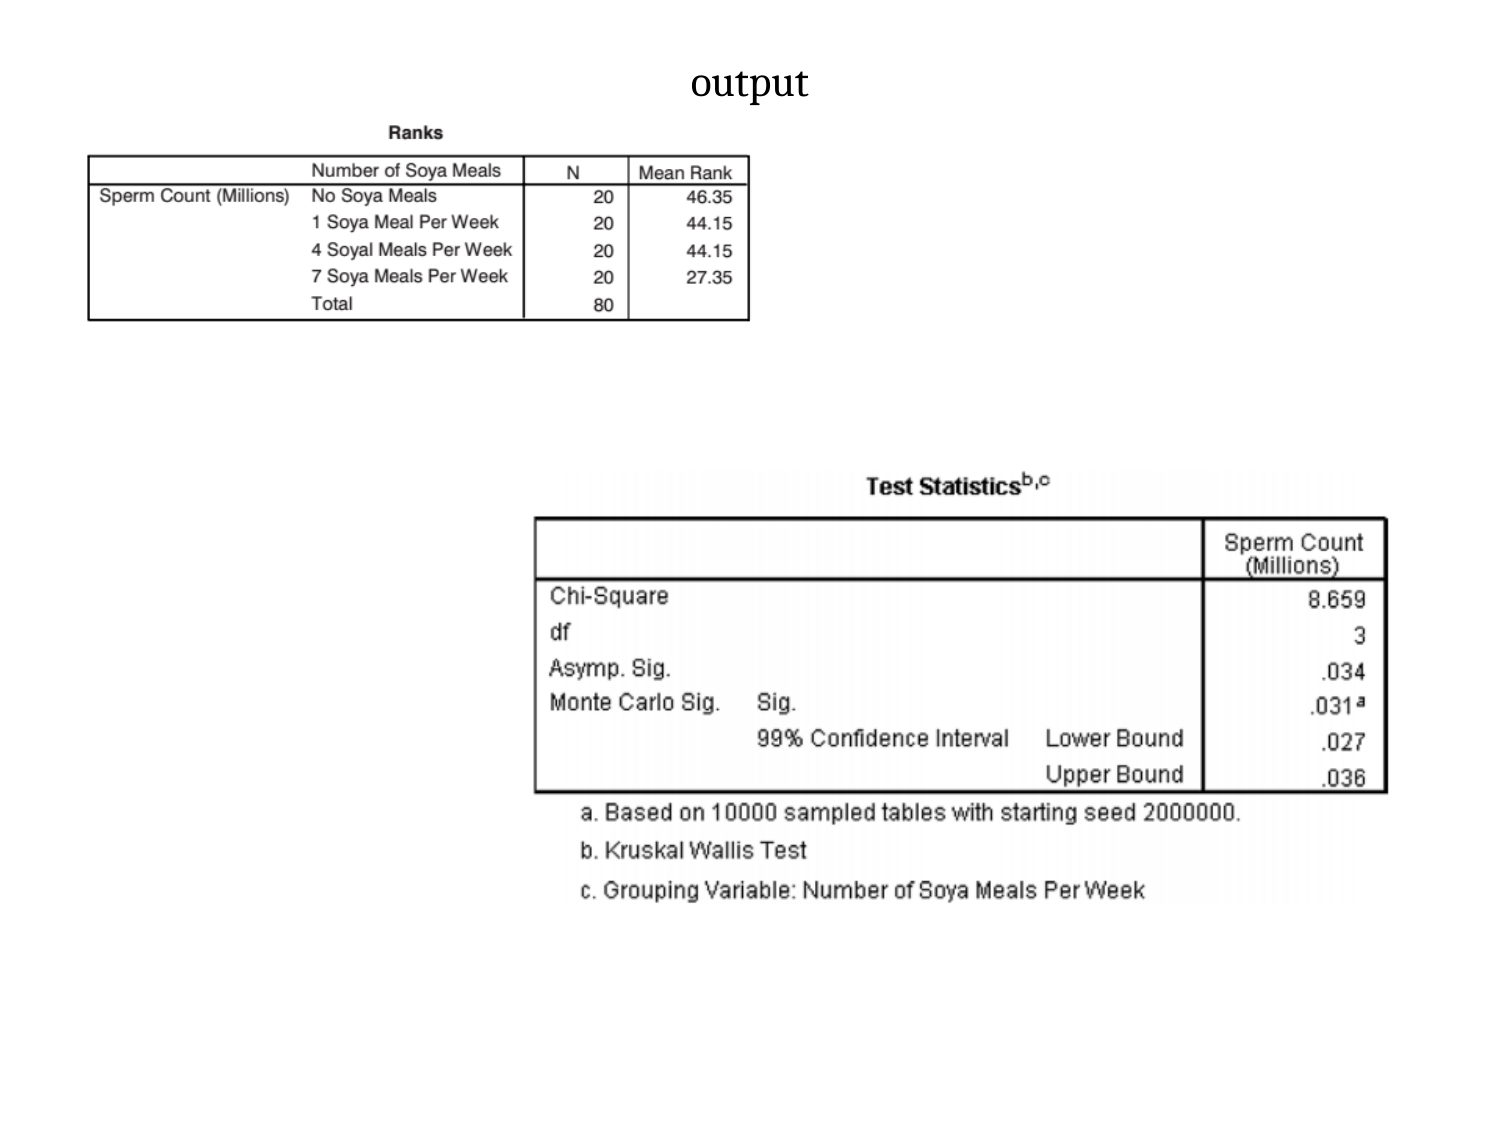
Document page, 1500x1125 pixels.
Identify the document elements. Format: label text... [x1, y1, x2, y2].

picture [512, 462, 1404, 915]
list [74, 124, 766, 334]
title output [75, 45, 1425, 113]
